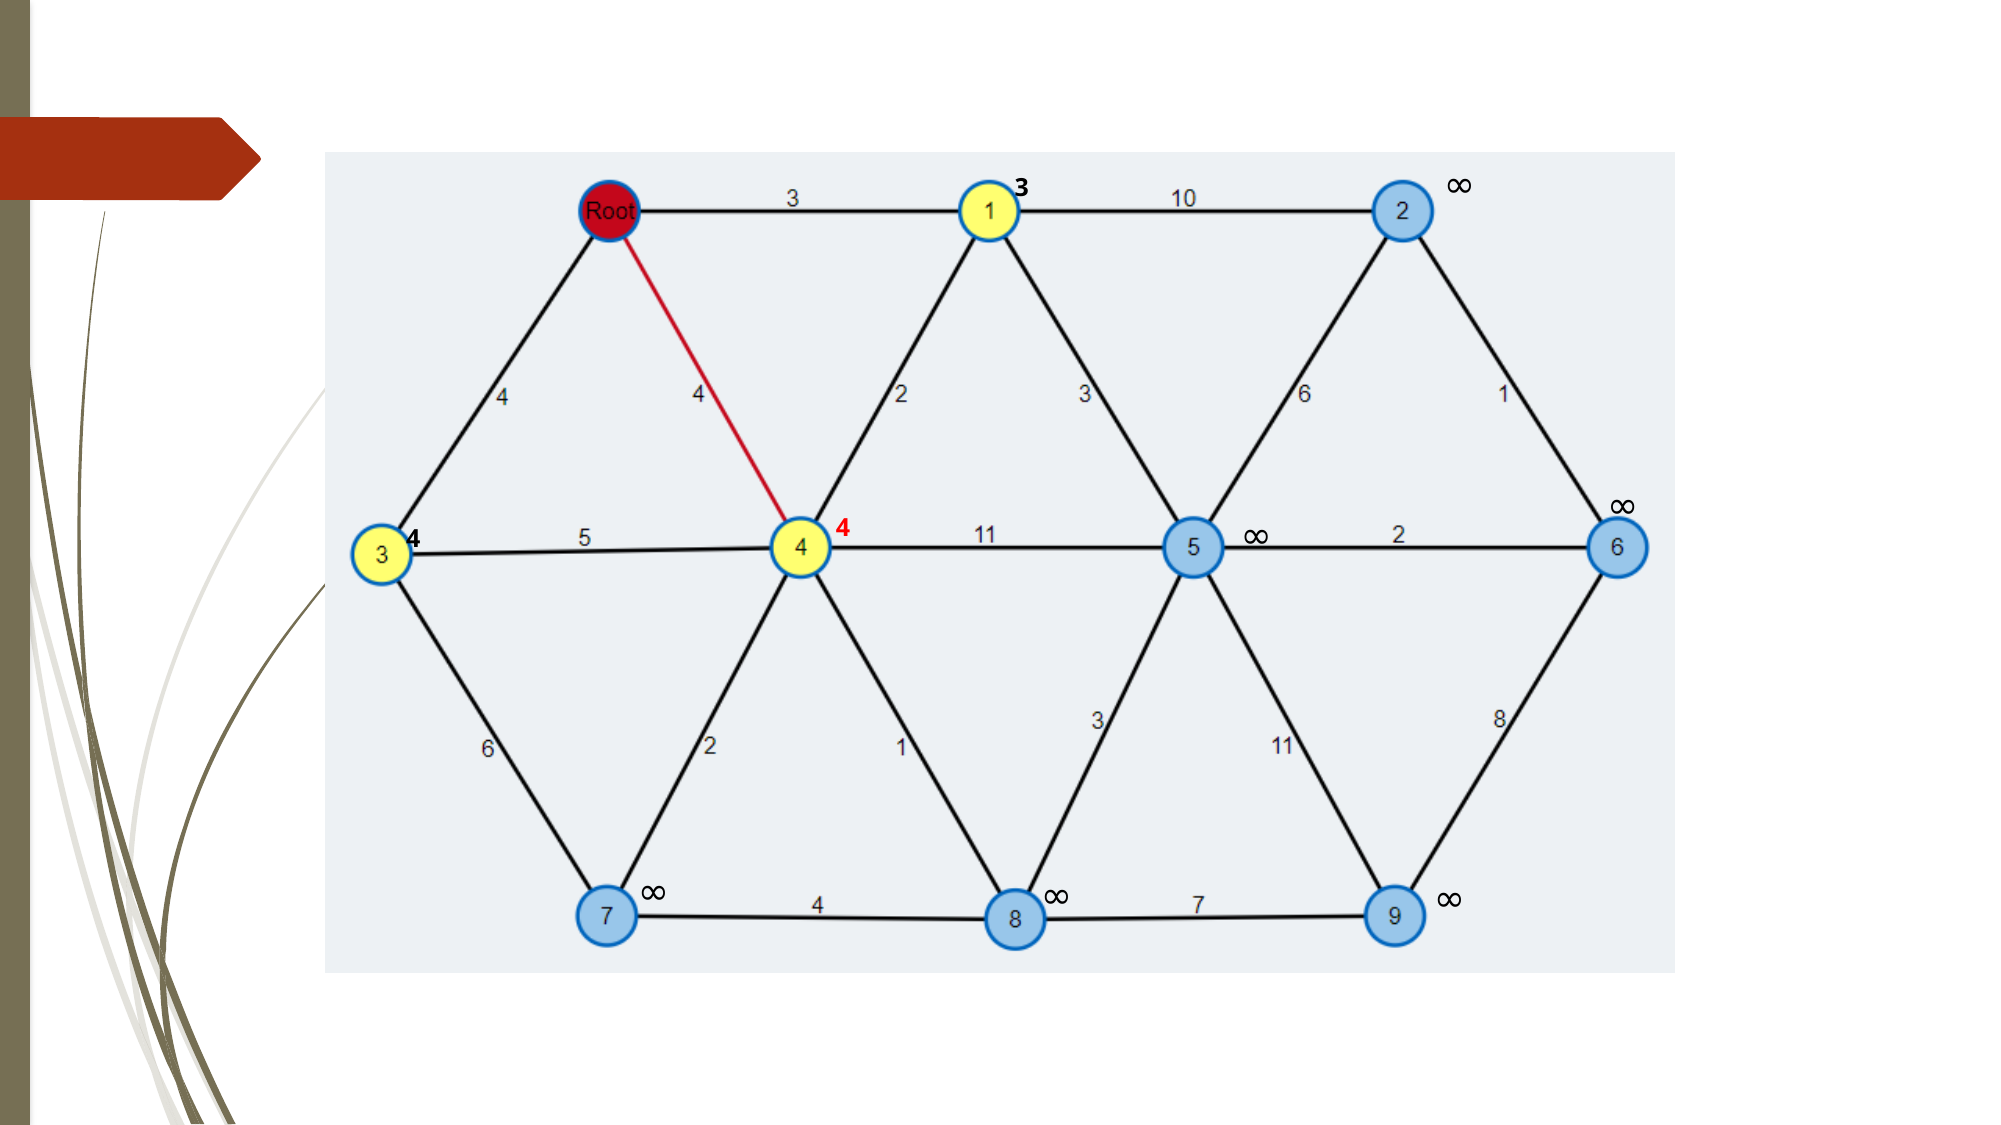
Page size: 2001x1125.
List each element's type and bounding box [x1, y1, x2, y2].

picture [325, 152, 1675, 973]
